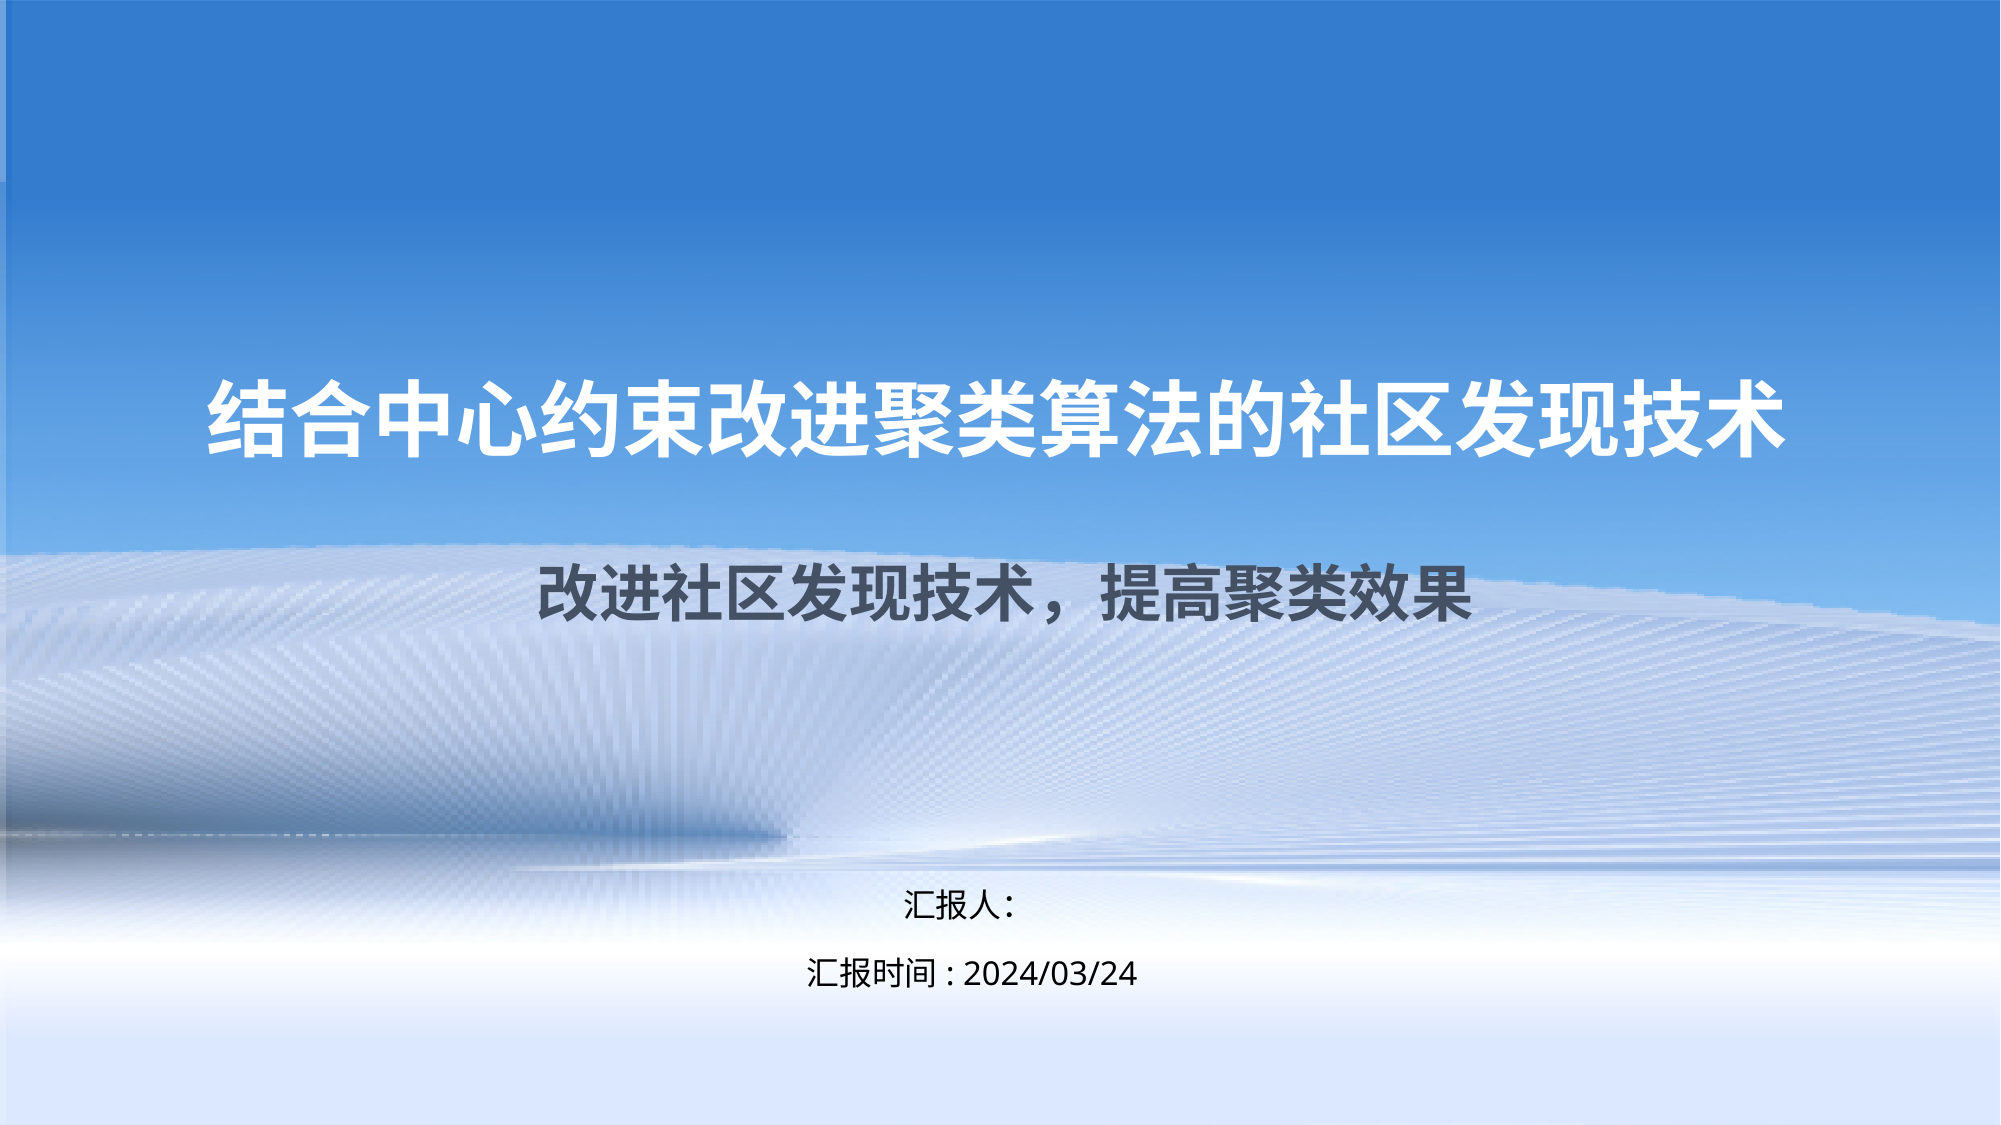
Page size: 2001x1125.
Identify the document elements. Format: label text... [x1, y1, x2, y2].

picture [0, 0, 2001, 1125]
text_box 结合中心约束改进聚类算法的社区发现技术 [191, 359, 1905, 475]
text_box 改进社区发现技术，提高聚类效果 [98, 507, 1913, 638]
text_box 汇报人： [65, 856, 1880, 924]
text_box [100, 677, 1911, 681]
text_box 汇报时间: 2024/03/24 [65, 924, 1880, 1001]
